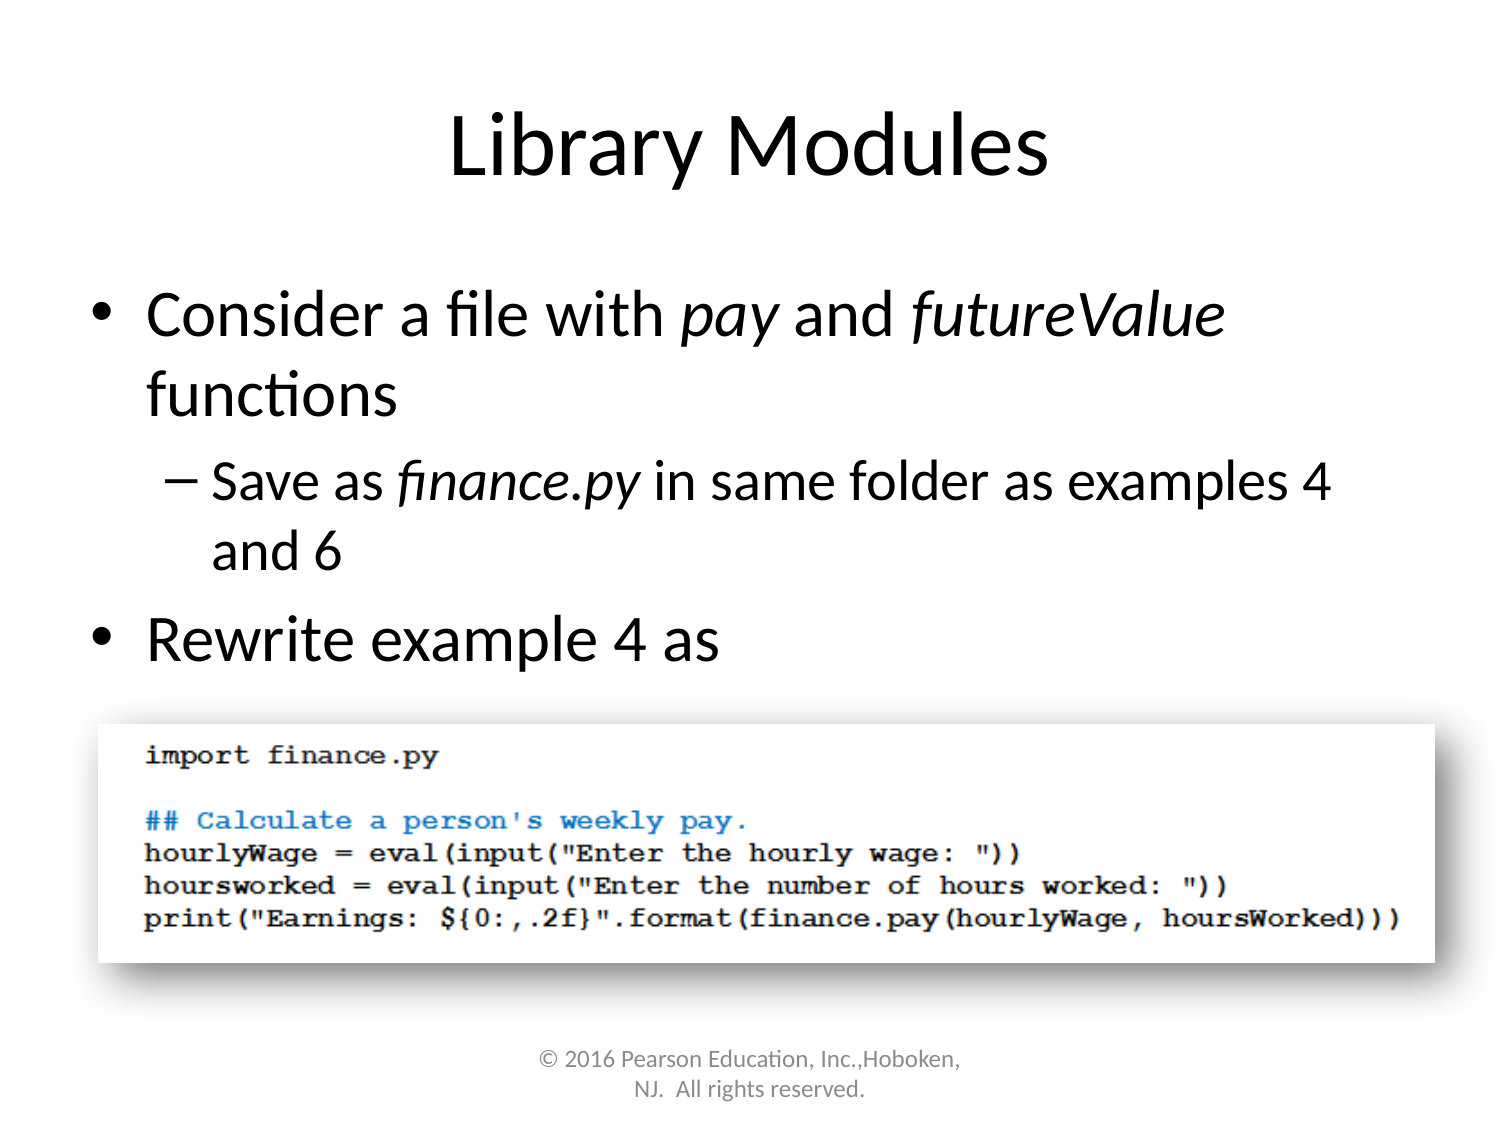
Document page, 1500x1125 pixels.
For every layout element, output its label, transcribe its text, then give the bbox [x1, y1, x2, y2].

title Library Modules [75, 45, 1425, 233]
list Consider a file with pay and futureValue functions Save as finance.py in same folder as examples 4 and 6 Rewrite example 4 as [75, 262, 1425, 1005]
picture [97, 724, 1435, 963]
footer © 2016 Pearson Education, Inc.,Hoboken, NJ. All rights reserved. [512, 1042, 988, 1103]
